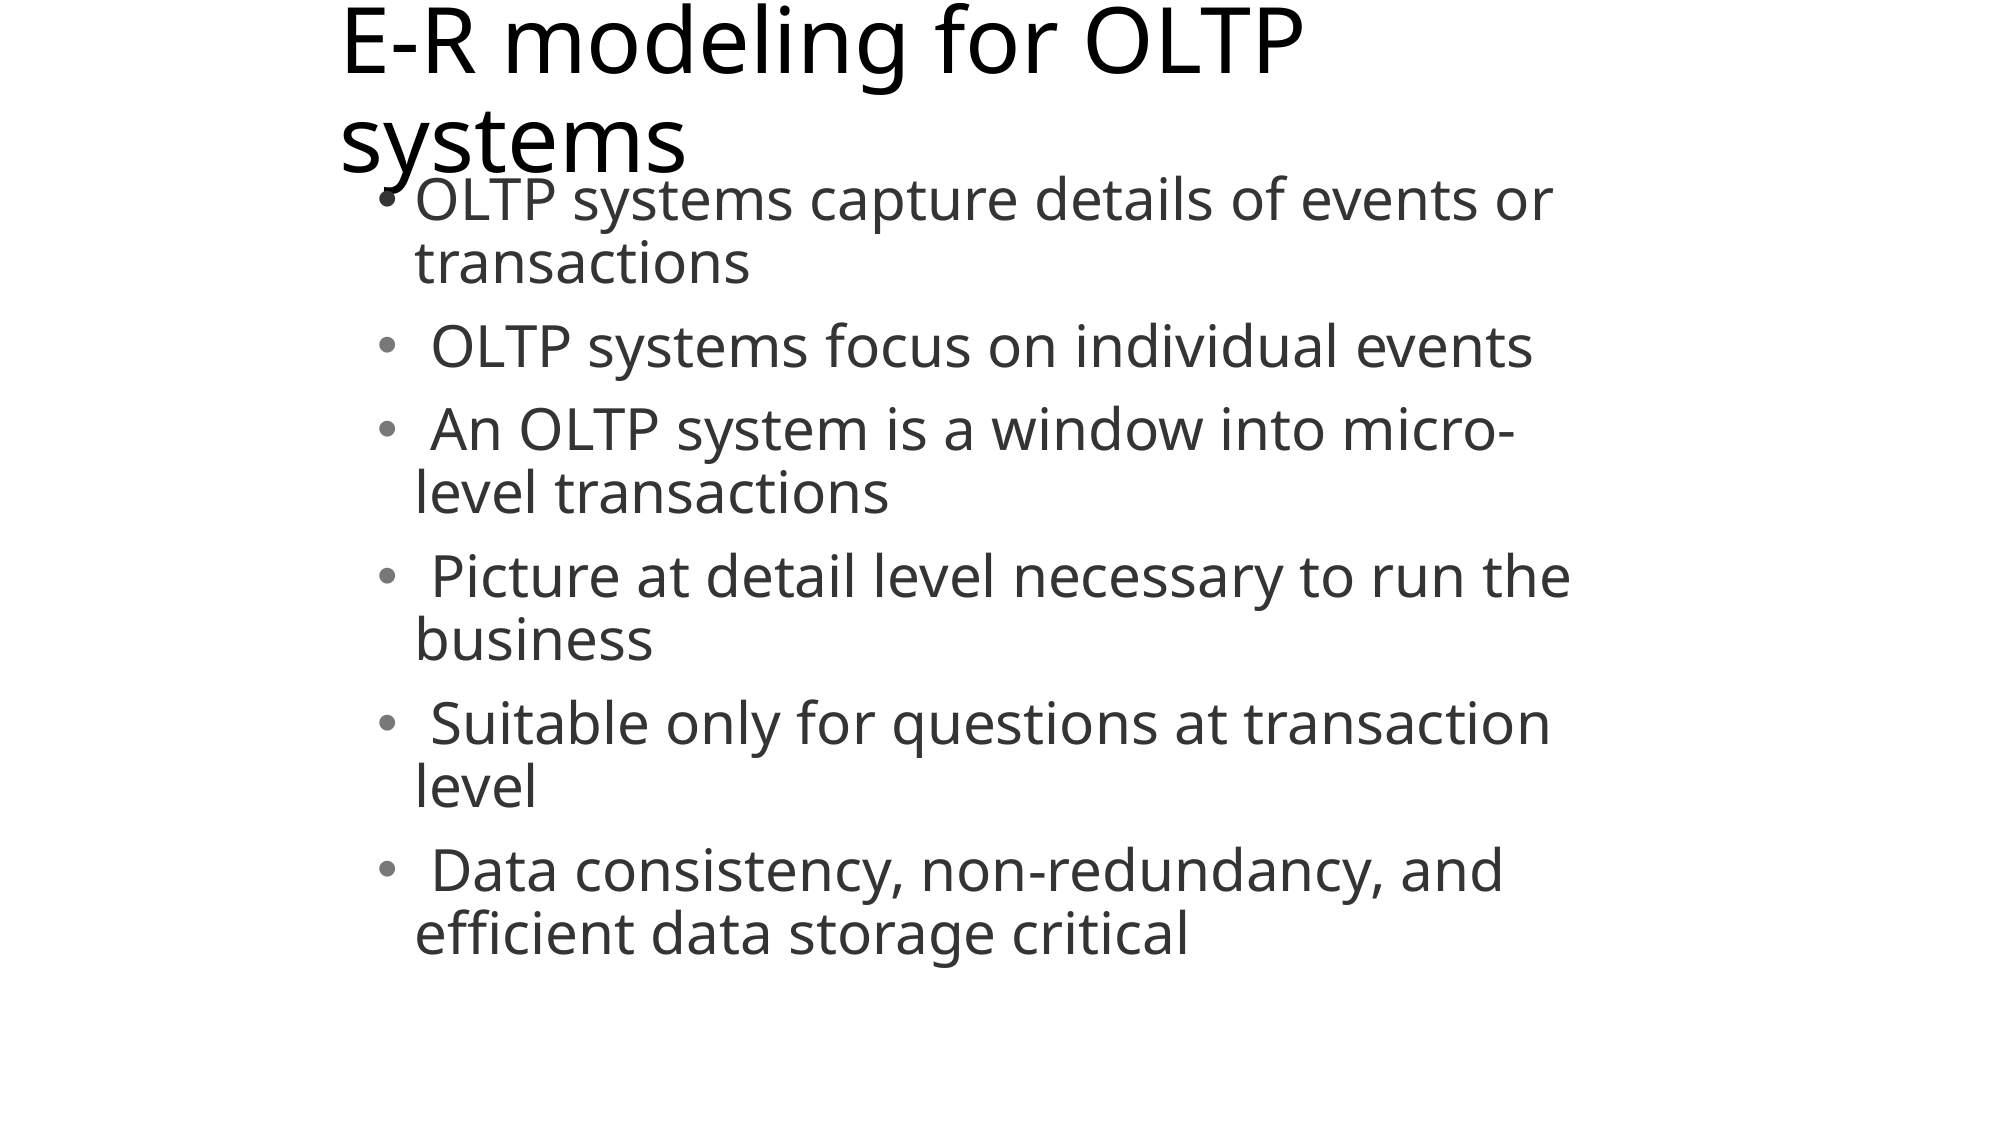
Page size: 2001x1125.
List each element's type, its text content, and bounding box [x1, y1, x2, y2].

title E-R modeling for OLTP systems [324, 0, 1675, 188]
list OLTP systems capture details of events or transactions OLTP systems focus on individual events An OLTP system is a window into micro-level transactions Picture at detail level necessary to run the business Suitable only for questions at transaction level Data consistency, non-redundancy, and efficient data storage critical [362, 162, 1650, 1088]
